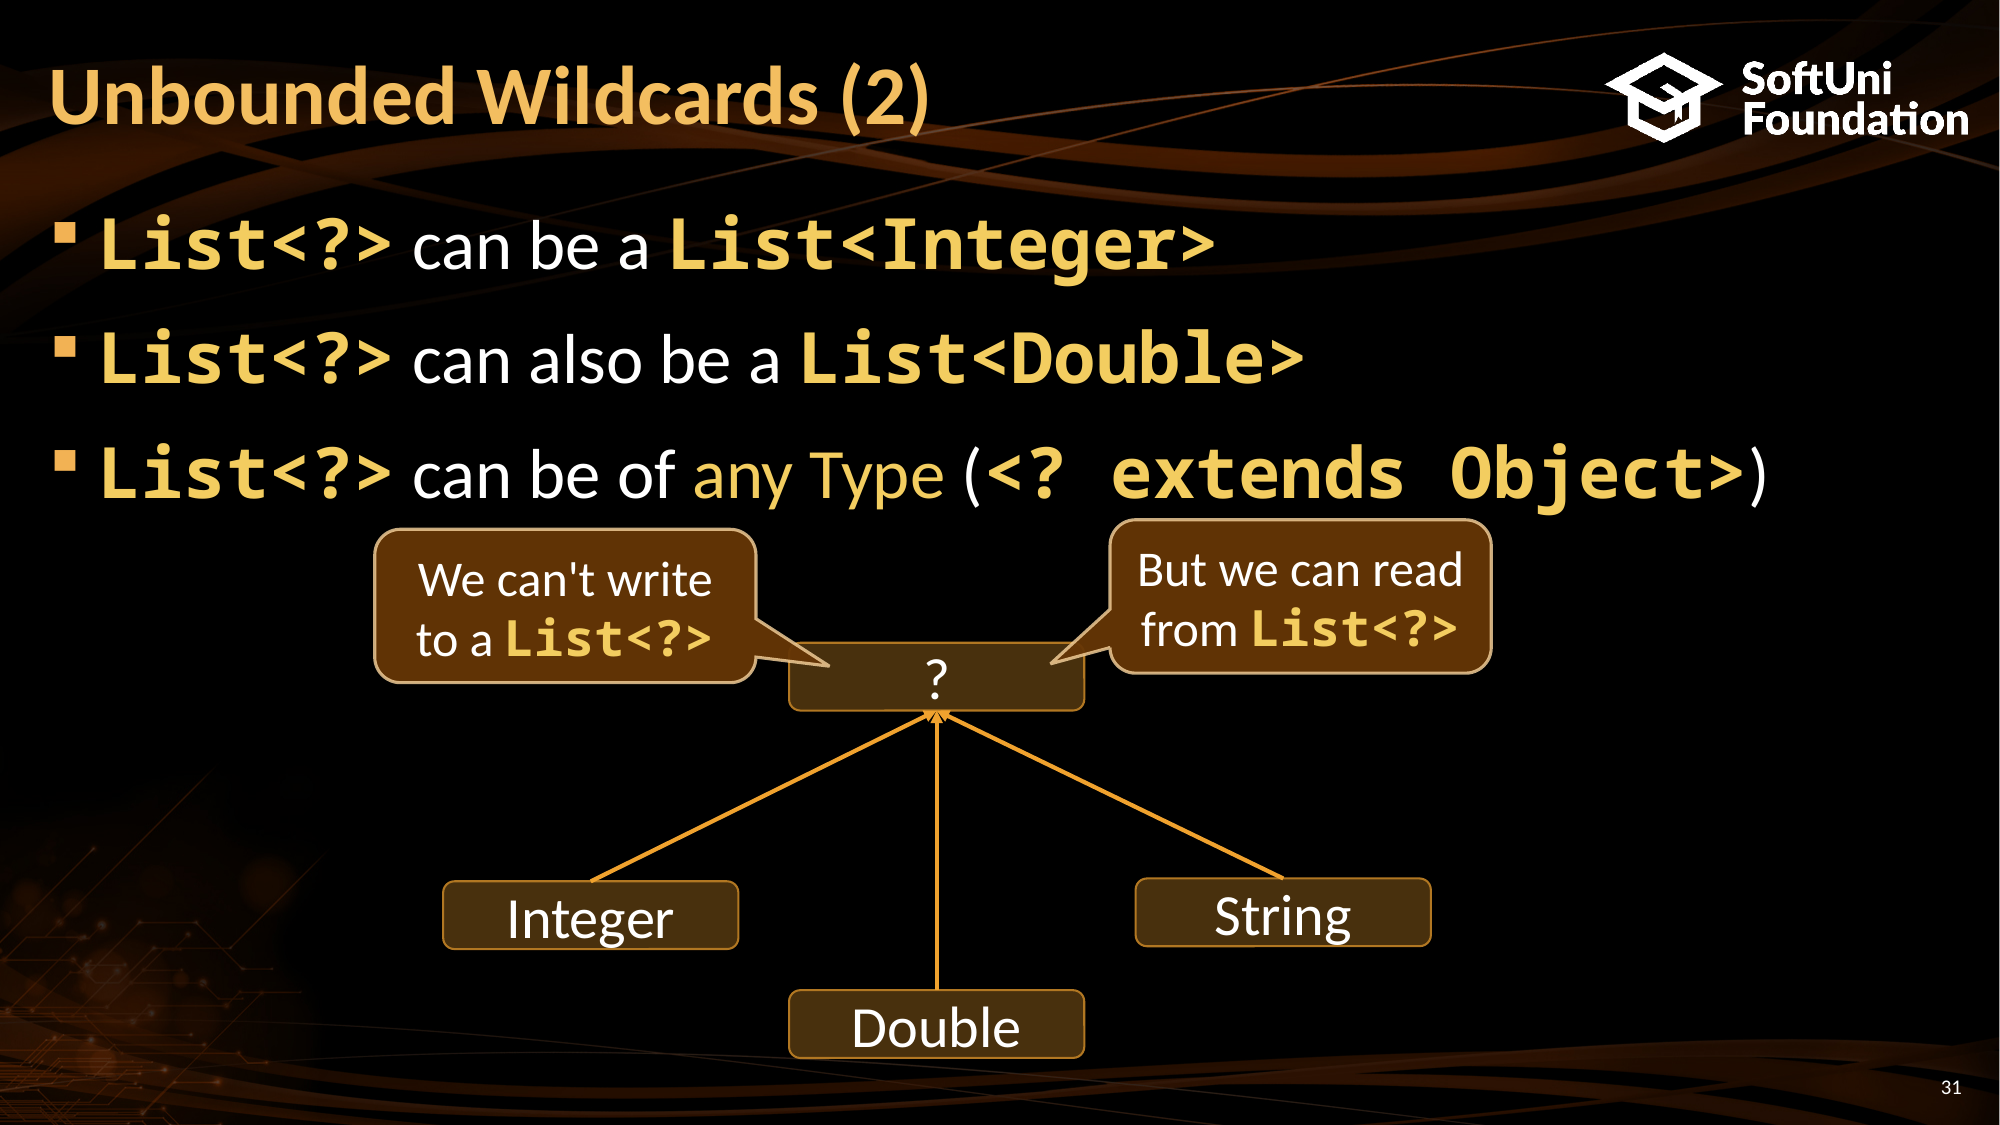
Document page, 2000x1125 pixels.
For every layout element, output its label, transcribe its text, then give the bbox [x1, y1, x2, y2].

text_box But we can read from List<?> [1049, 518, 1493, 675]
text_box We can't write to a List<?> [373, 528, 831, 684]
text_box Integer [442, 880, 740, 951]
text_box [936, 710, 1284, 879]
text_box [590, 710, 936, 882]
picture [0, 0, 2000, 1125]
slide_number 31 [1897, 1070, 1968, 1103]
text_box ? [788, 641, 1086, 710]
text_box String [1134, 877, 1432, 948]
text_box Double [788, 989, 1086, 1060]
list List<?> can be a List<Integer> List<?> can also be a List<Double> List<?> can be of any Type (<? extends Object>) [31, 188, 1968, 1103]
title Unbounded Wildcards (2) [30, 6, 1602, 189]
